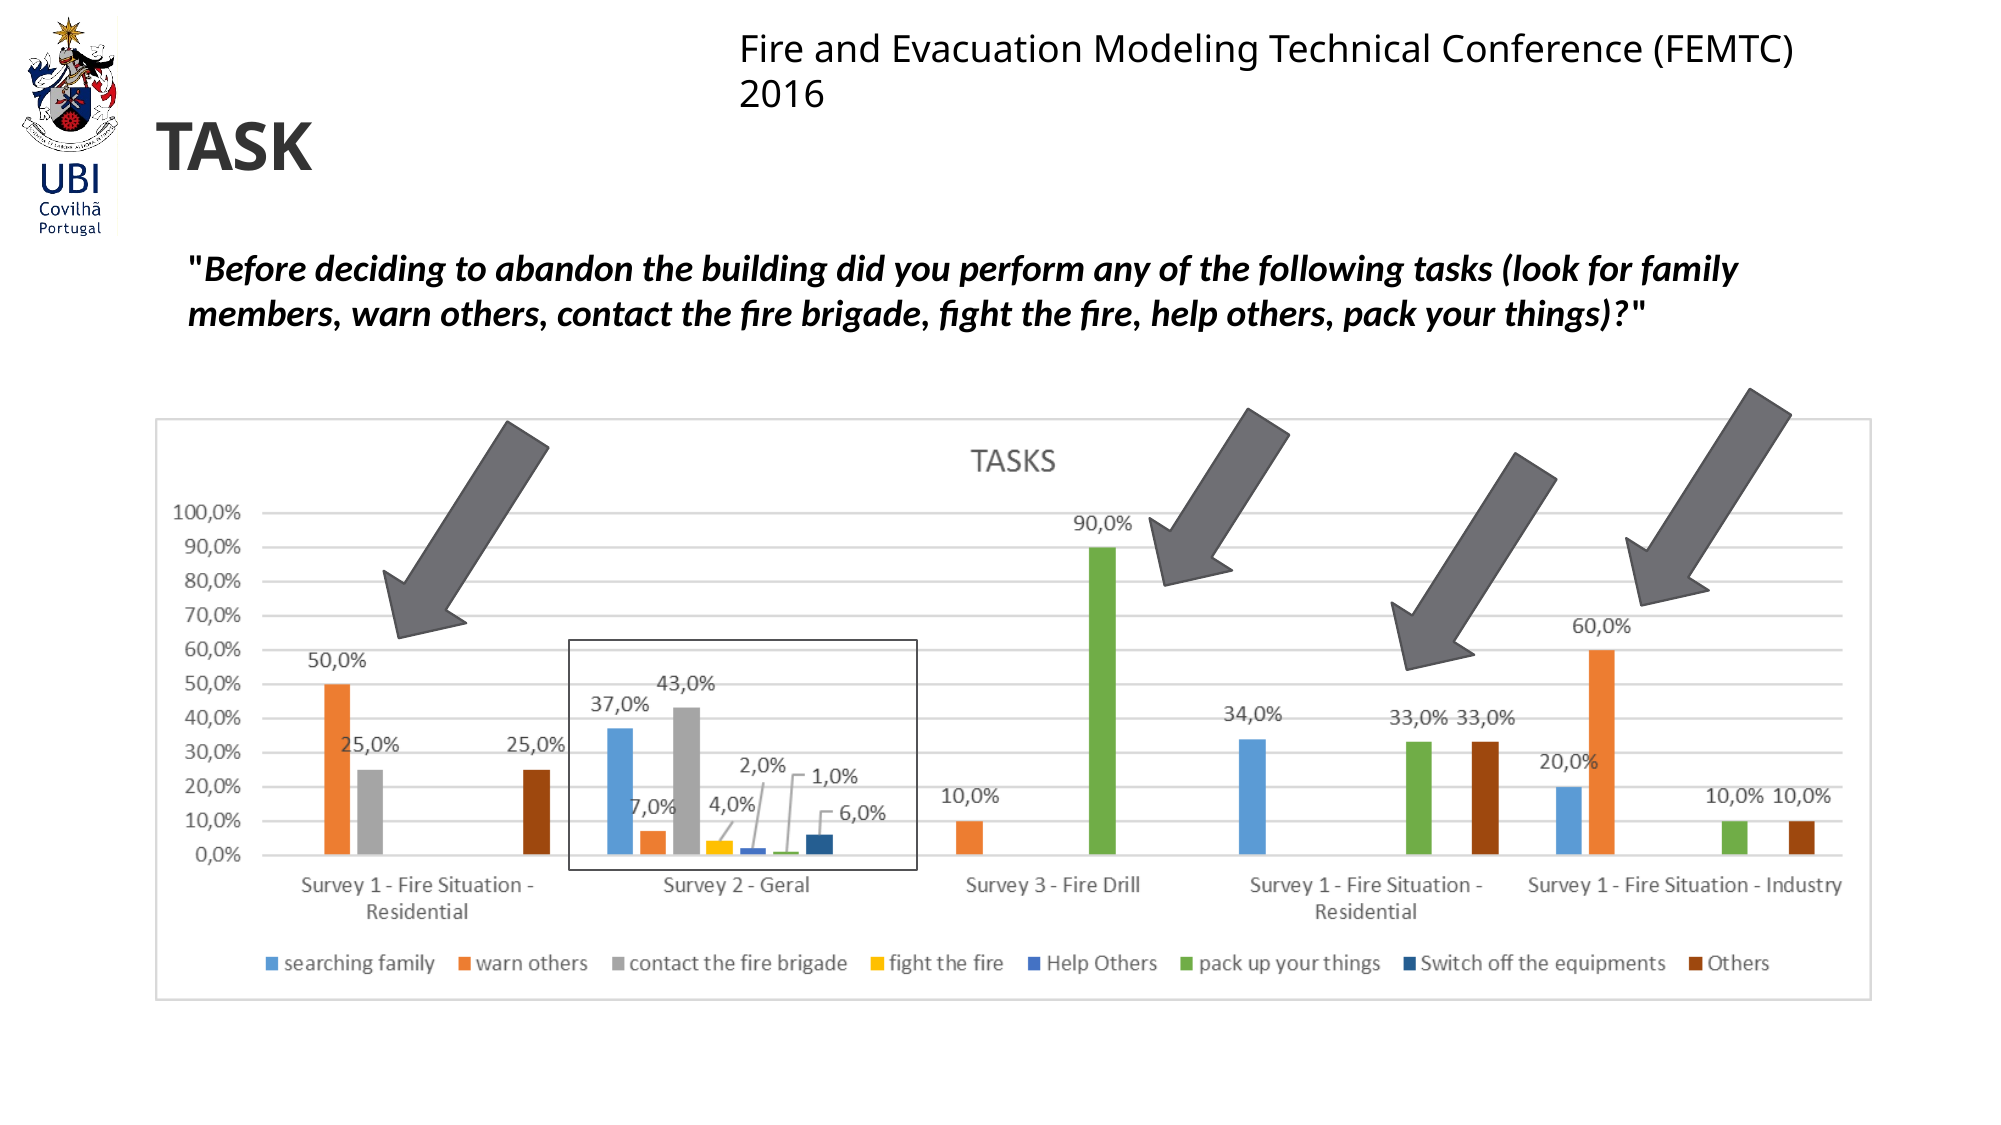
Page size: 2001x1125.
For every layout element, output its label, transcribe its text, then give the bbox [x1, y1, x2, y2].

text_box Fire and Evacuation Modeling Technical Conference (FEMTC) 2016 [724, 17, 1901, 123]
text_box "Before deciding to abandon the building did you perform any of the following tasks (look for family members, warn others, contact the fire brigade, fight the fire, help others, pack your things)?" [173, 236, 1895, 342]
text_box [1242, 407, 1261, 415]
picture [154, 418, 1872, 1001]
text_box [1731, 387, 1792, 415]
title TASK [140, 84, 1416, 192]
picture [21, 16, 118, 236]
